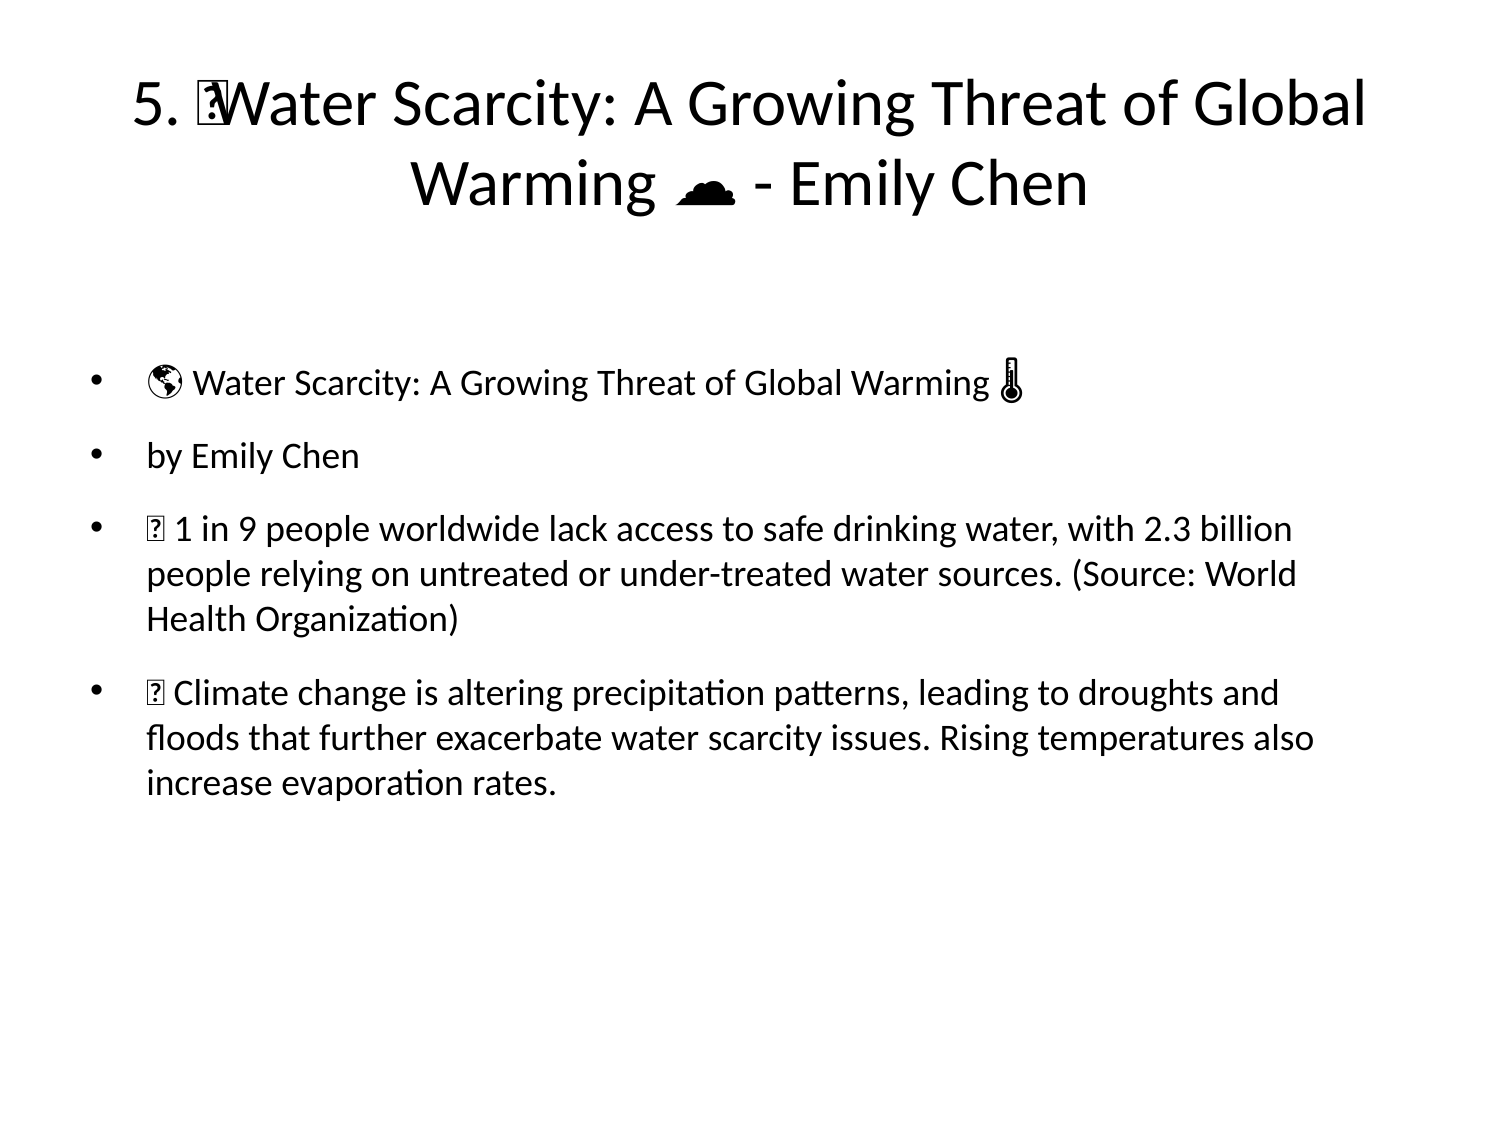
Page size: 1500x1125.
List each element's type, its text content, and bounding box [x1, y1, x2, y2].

title 5. 💧 Water Scarcity: A Growing Threat of Global Warming ☁️ - Emily Chen [75, 45, 1425, 233]
list 🌎 Water Scarcity: A Growing Threat of Global Warming 🌡️ by Emily Chen 🔹 1 in 9 people worldwide lack access to safe drinking water, with 2.3 billion people relying on untreated or under-treated water sources. (Source: World Health Organization) 💧 Climate change is altering precipitation patterns, leading to droughts and floods that further exacerbate water scarcity issues. Rising temperatures also increase evaporation rates. [75, 262, 1425, 1005]
